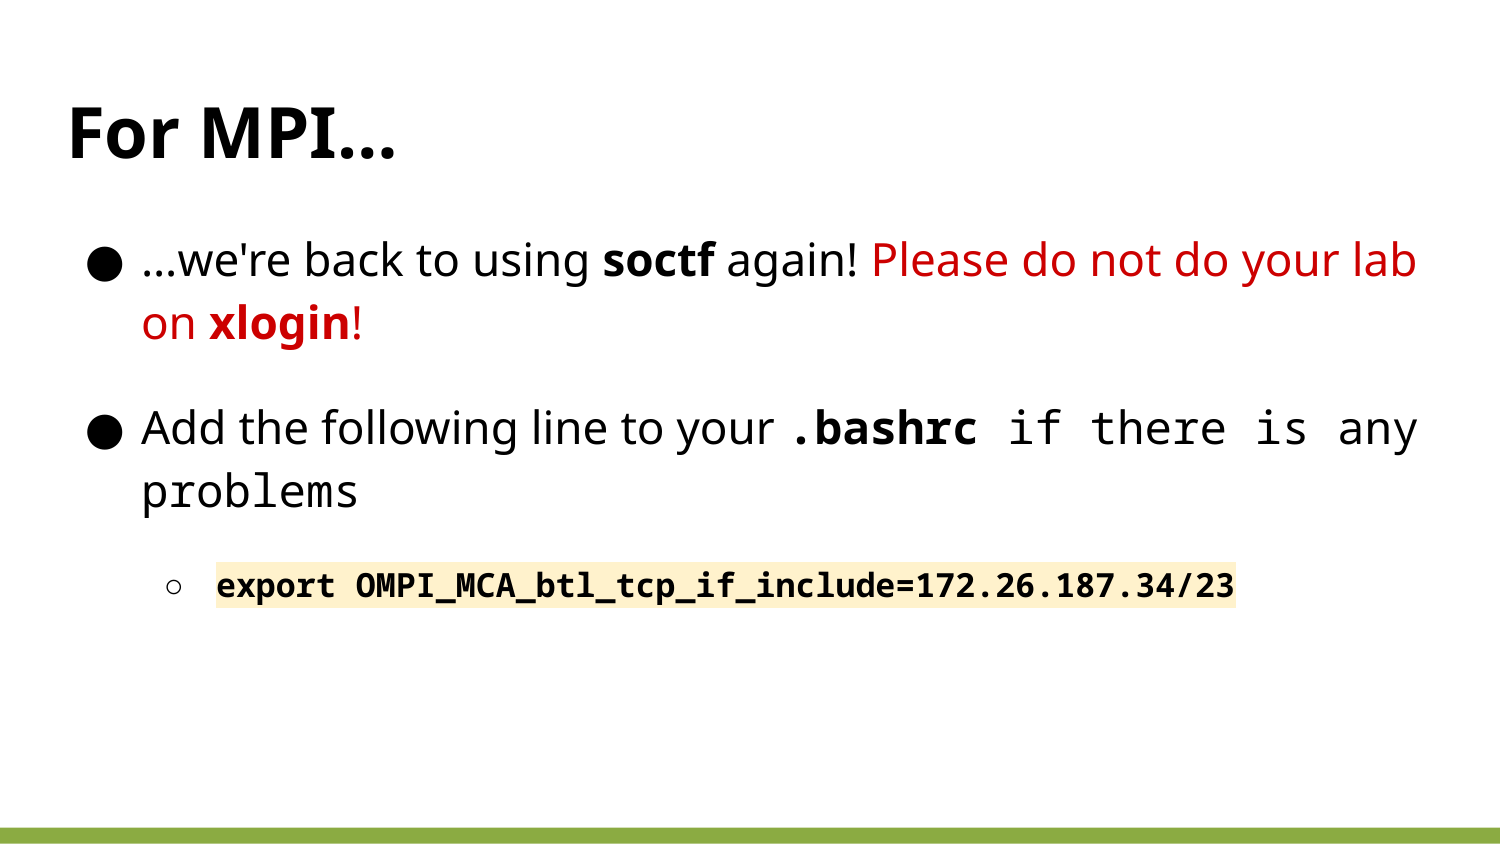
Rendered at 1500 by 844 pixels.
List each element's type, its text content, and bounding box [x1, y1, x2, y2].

title For MPI… [51, 72, 1449, 189]
list …we're back to using soctf again! Please do not do your lab on xlogin! Add the following line to your .bashrc if there is any problems export OMPI_MCA_btl_tcp_if_include=172.26.187.34/23 [51, 207, 1449, 750]
